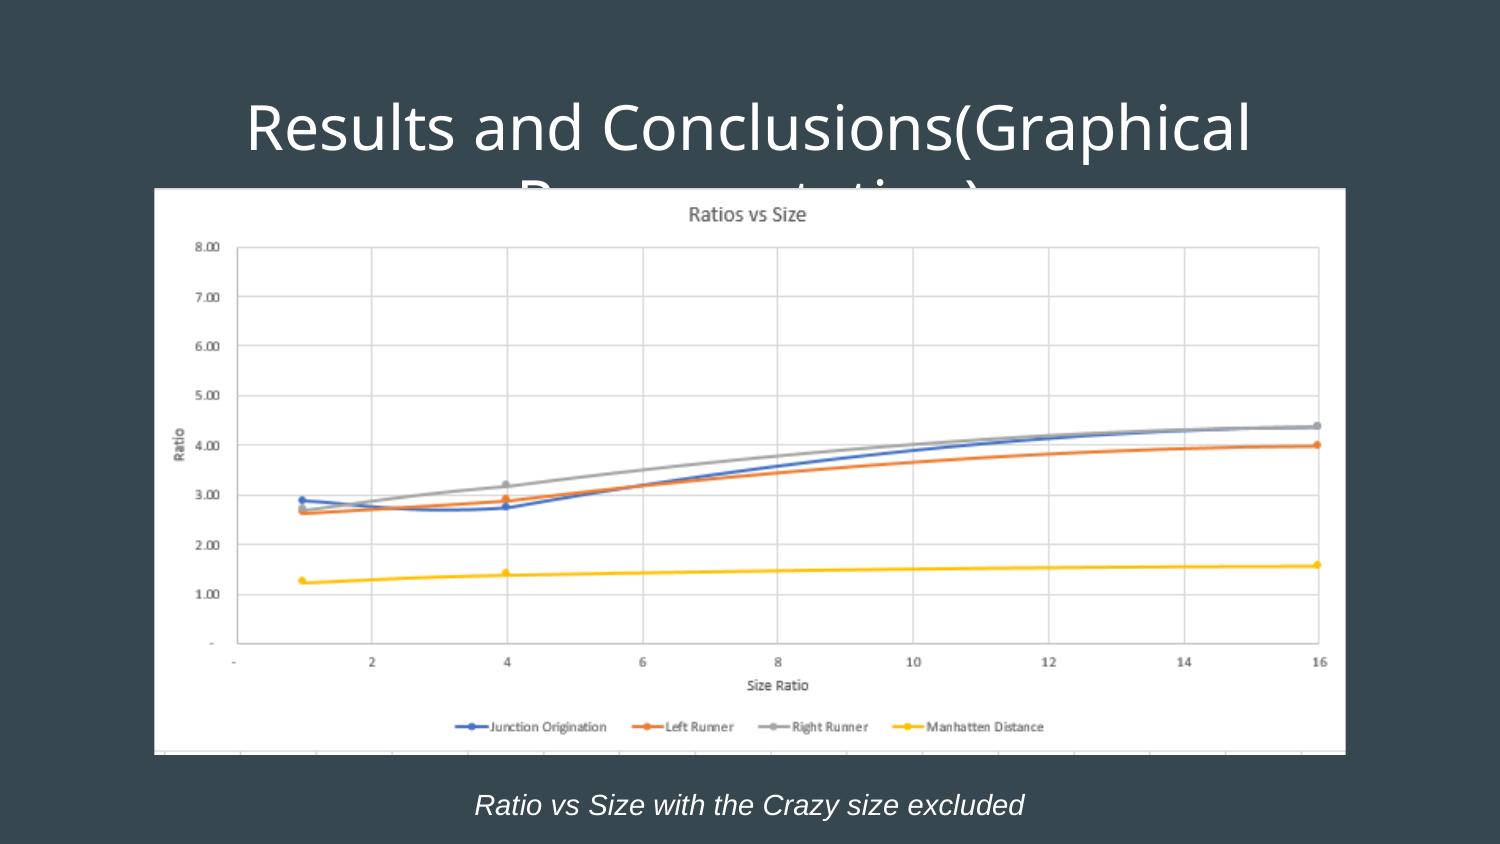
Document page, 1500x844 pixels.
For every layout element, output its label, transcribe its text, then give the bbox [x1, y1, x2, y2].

text_box Ratio vs Size with the Crazy size excluded [345, 778, 1155, 829]
picture [153, 187, 1346, 755]
title Results and Conclusions(Graphical Representation) [51, 72, 1449, 167]
